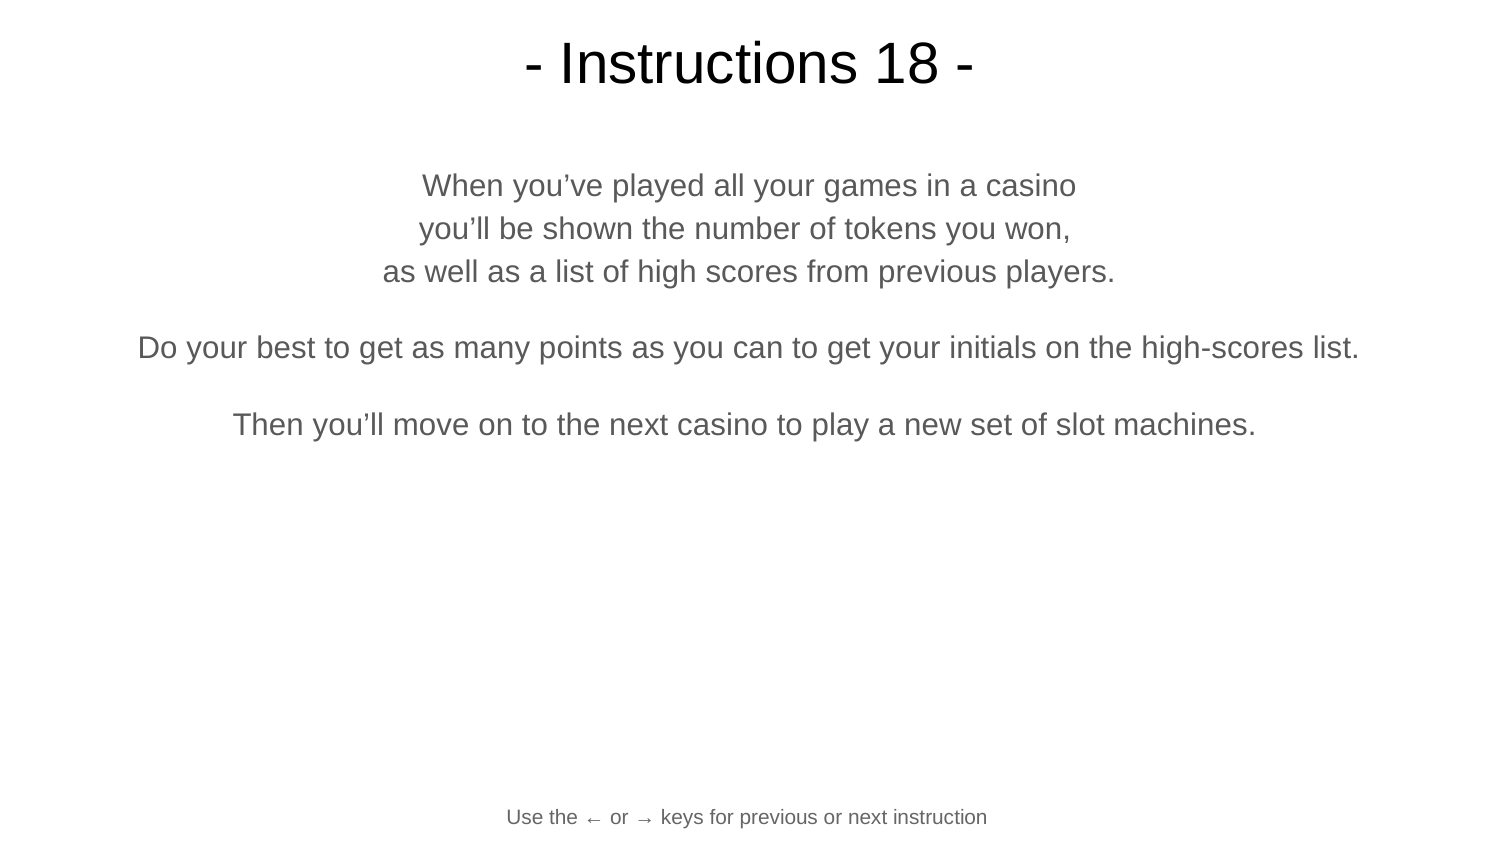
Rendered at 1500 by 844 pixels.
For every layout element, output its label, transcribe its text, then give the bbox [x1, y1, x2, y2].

list When you’ve played all your games in a casino you’ll be shown the number of tokens you won, as well as a list of high scores from previous players. Do your best to get as many points as you can to get your initials on the high-scores list. Then you’ll move on to the next casino to play a new set of slot machines. [51, 101, 1449, 583]
text_box Use the ← or → keys for previous or next instruction [395, 786, 1105, 844]
title - Instructions 18 - [51, 10, 1449, 101]
